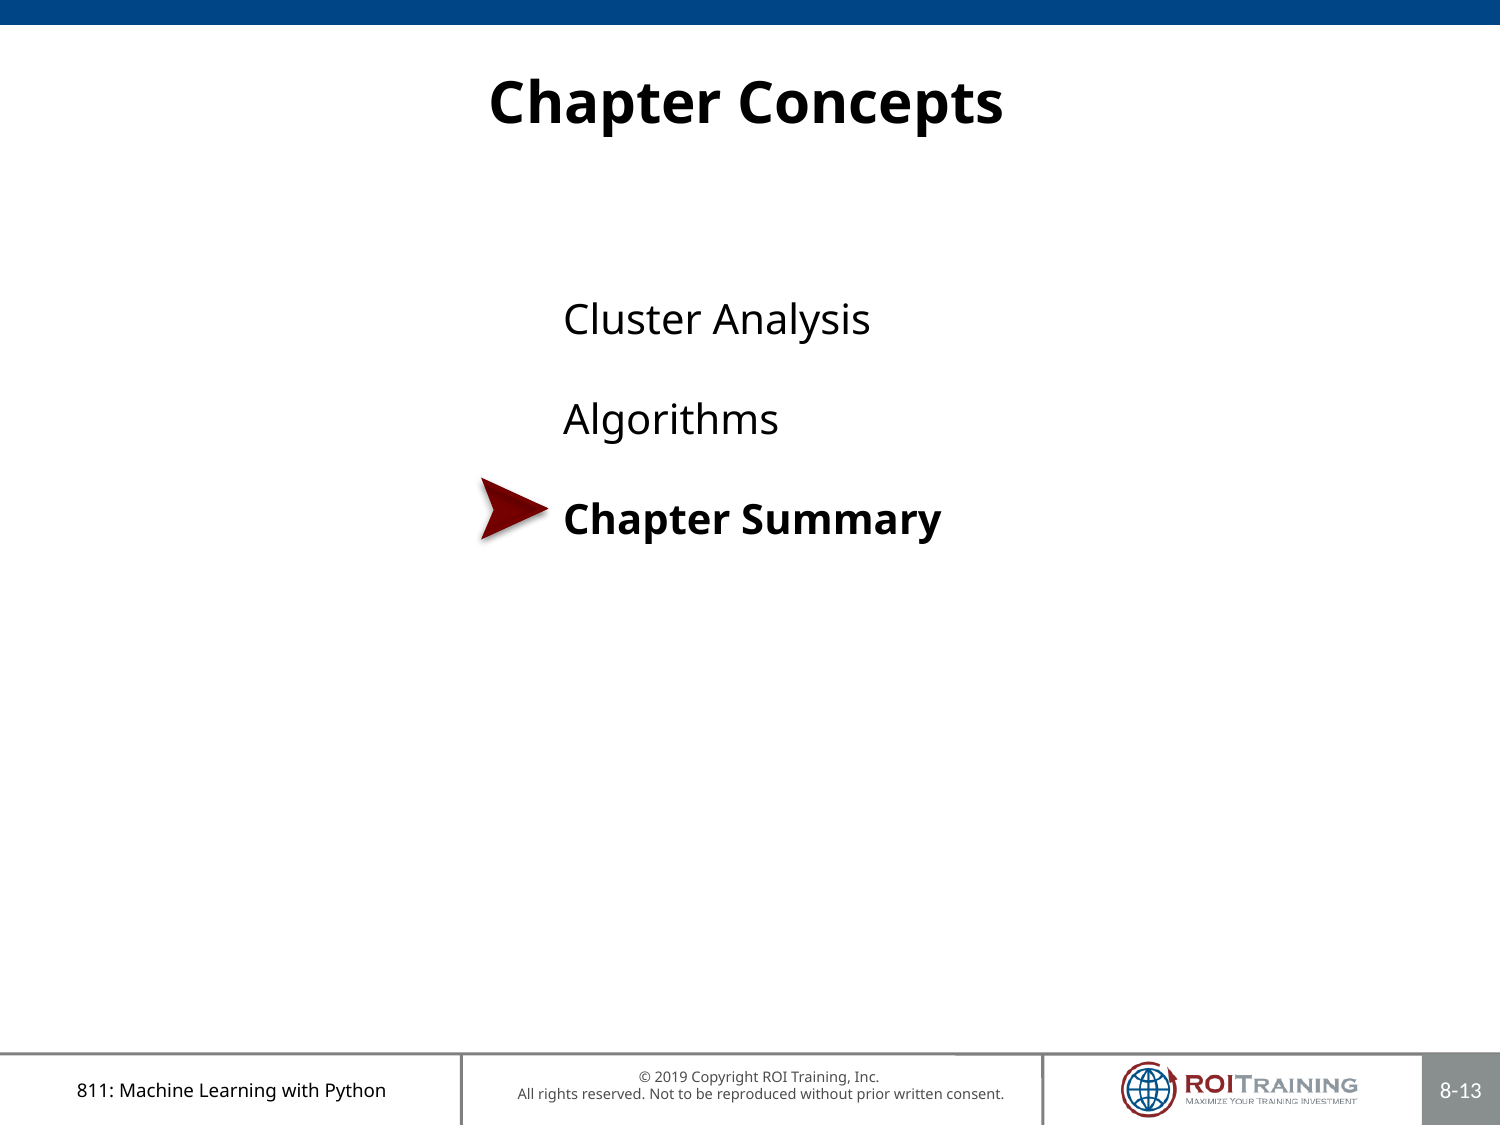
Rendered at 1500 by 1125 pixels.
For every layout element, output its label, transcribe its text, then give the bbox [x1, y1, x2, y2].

list Cluster Analysis Algorithms Chapter Summary [548, 260, 1491, 934]
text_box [480, 477, 549, 540]
title Chapter Concepts [172, 48, 1322, 152]
picture [1113, 1060, 1362, 1118]
